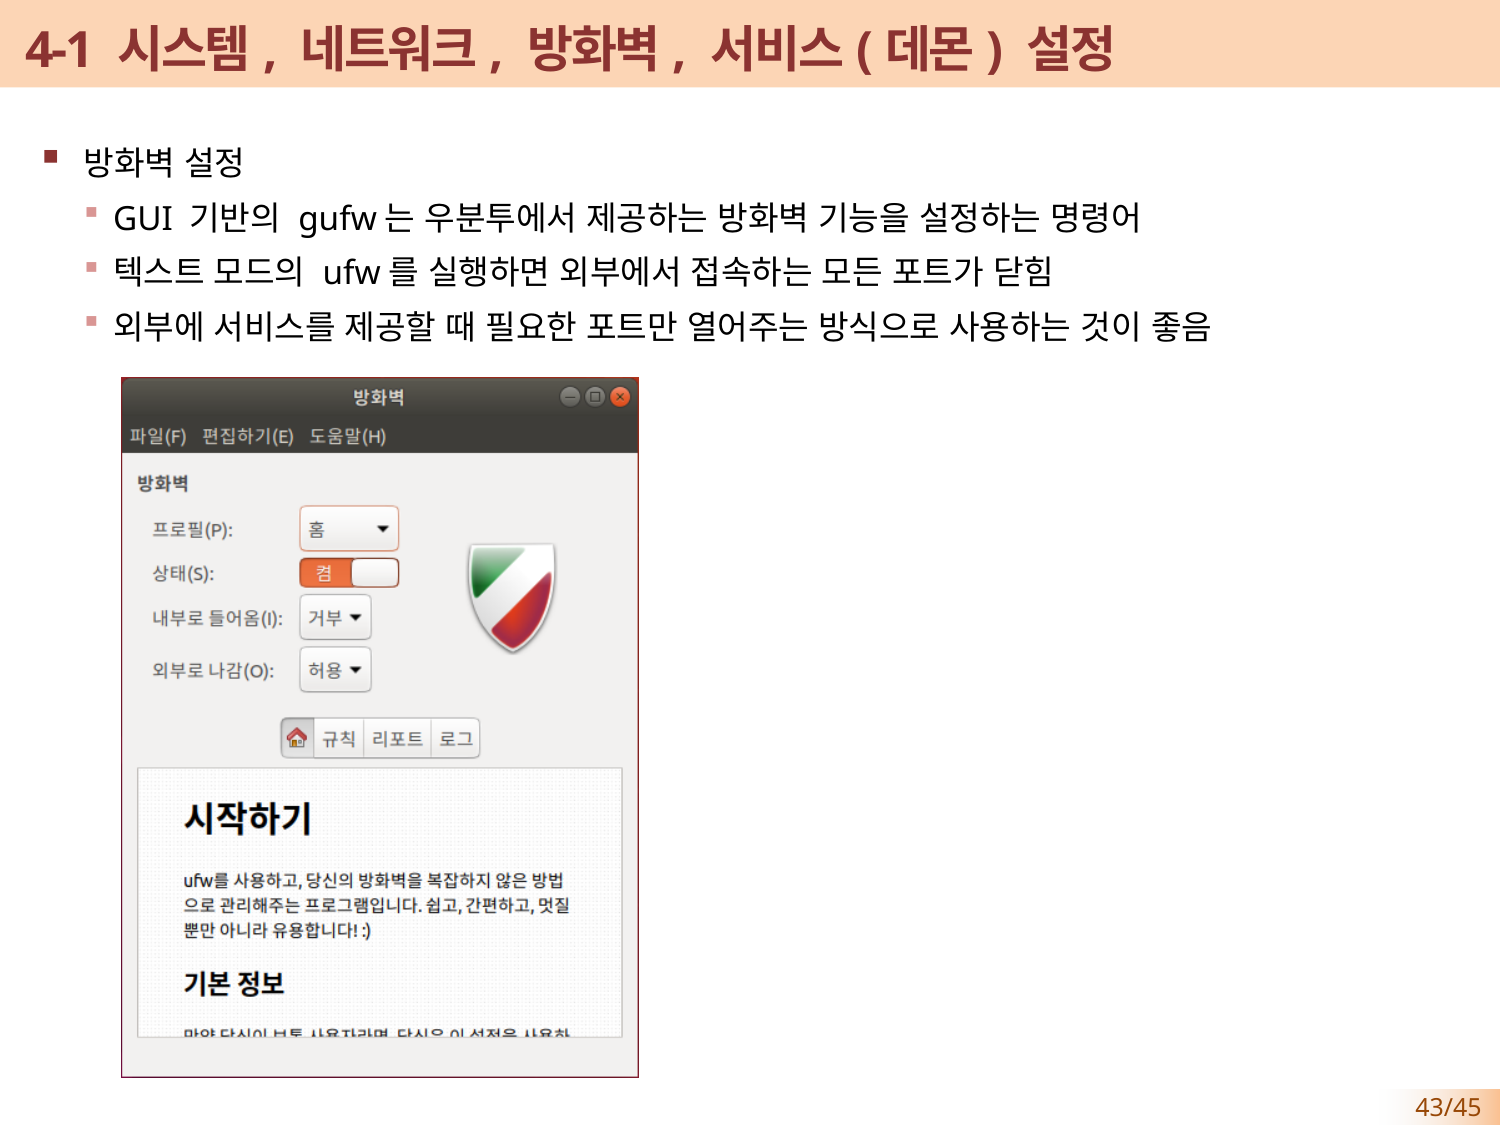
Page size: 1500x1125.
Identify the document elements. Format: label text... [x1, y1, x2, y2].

picture [121, 377, 639, 1079]
list 방화벽 설정 GUI 기반의 gufw는 우분투에서 제공하는 방화벽 기능을 설정하는 명령어 텍스트 모드의 ufw를 실행하면 외부에서 접속하는 모든 포트가 닫힘 외부에 서비스를 제공할 때 필요한 포트만 열어주는 방식으로 사용하는 것이 좋음 [10, 126, 1481, 1094]
title 4-1 시스템, 네트워크, 방화벽, 서비스(데몬) 설정 [10, 8, 1260, 87]
